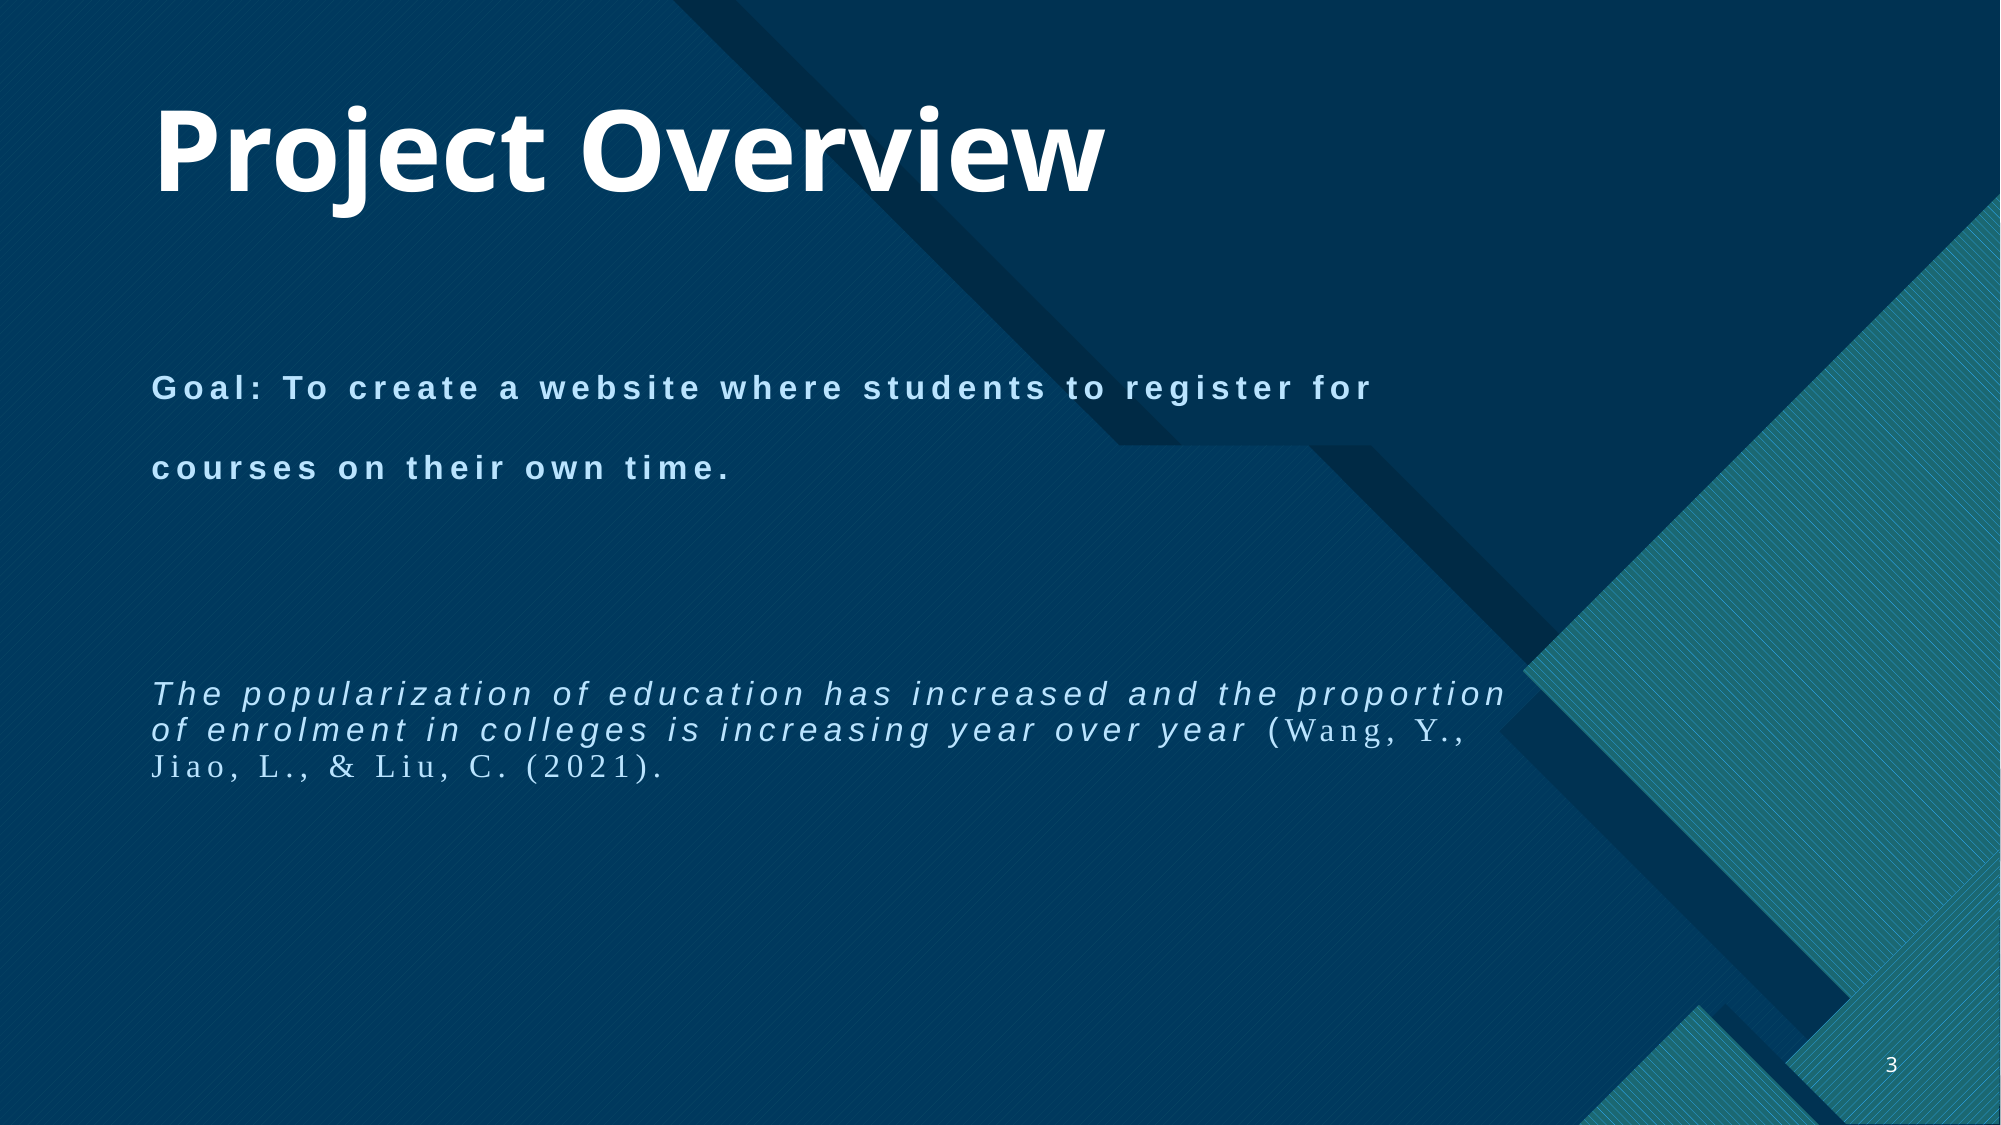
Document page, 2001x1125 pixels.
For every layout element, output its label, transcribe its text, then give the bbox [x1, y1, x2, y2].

list Goal: To create a website where students to register for courses on their own time. The popularization of education has increased and the proportion of enrolment in colleges is increasing year over year (Wang, Y., Jiao, L., & Liu, C. (2021). [136, 318, 1537, 960]
slide_number 3 [1845, 1035, 1913, 1096]
title Project Overview [136, 81, 1413, 223]
